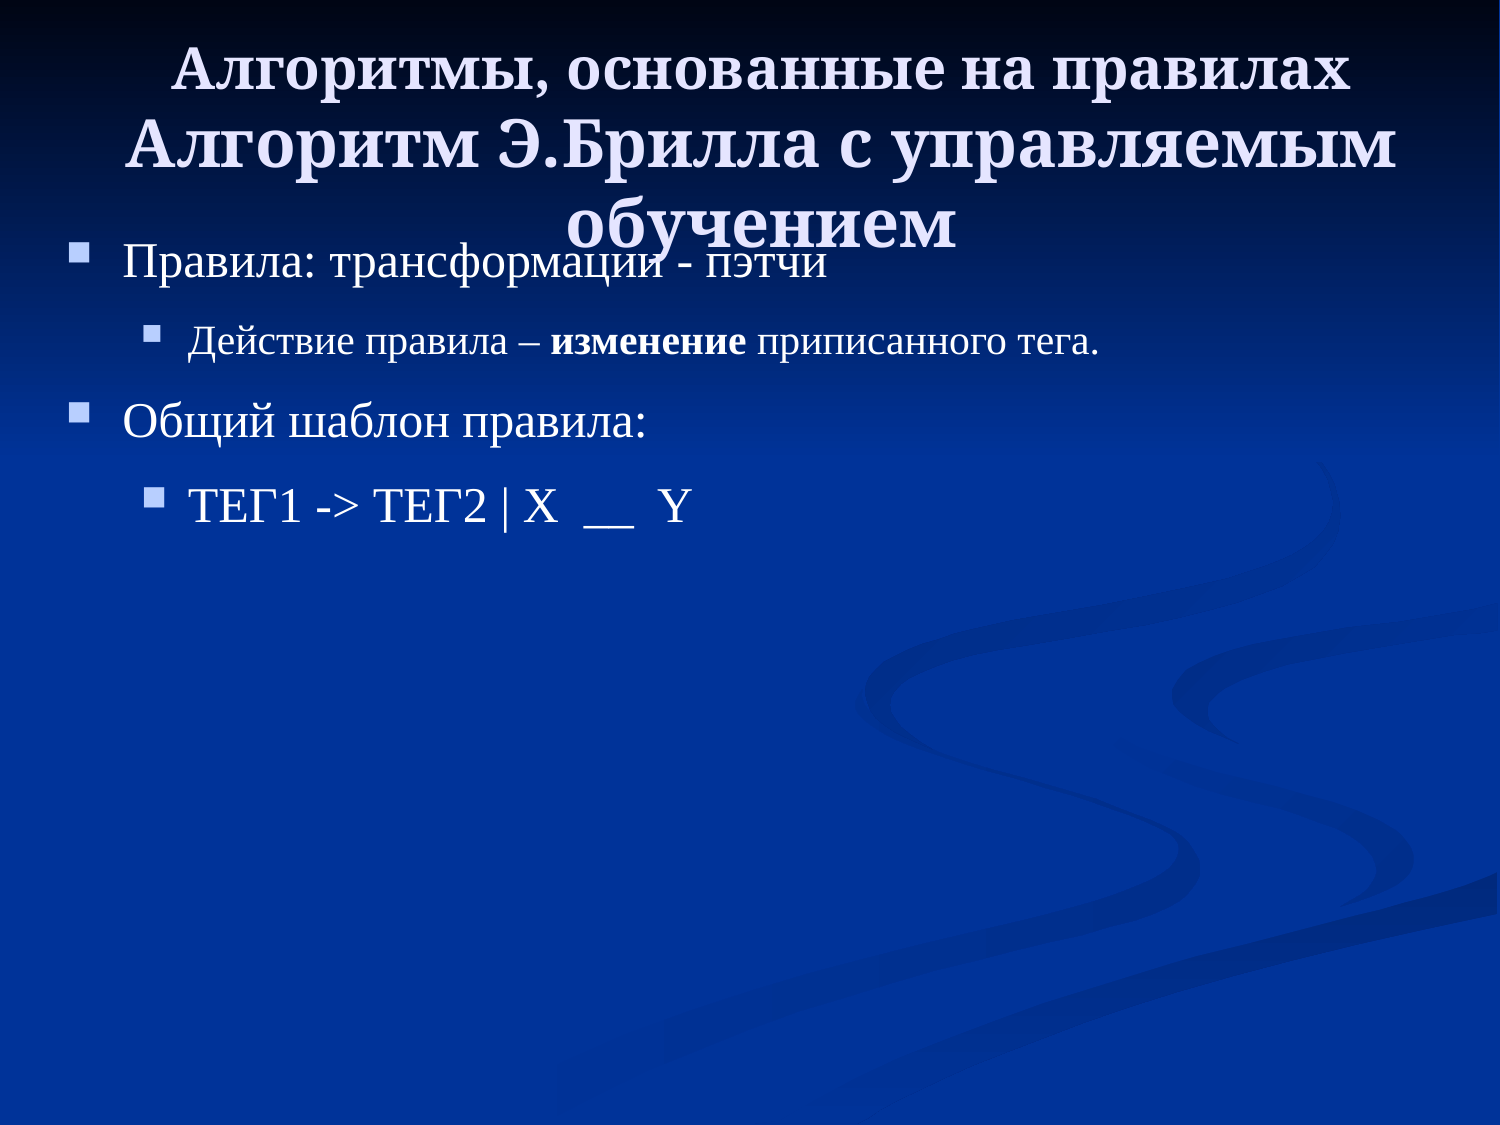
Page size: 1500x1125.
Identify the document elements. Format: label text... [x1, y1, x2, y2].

list Правила: трансформации - пэтчи Действие правила – изменение приписанного тега. Общий шаблон правила: ТЕГ1 -> ТЕГ2 | X __ Y [50, 219, 1434, 963]
text_box Алгоритмы, основанные на правилах Алгоритм Э.Брилла с управляемым обучением [53, 23, 1471, 269]
